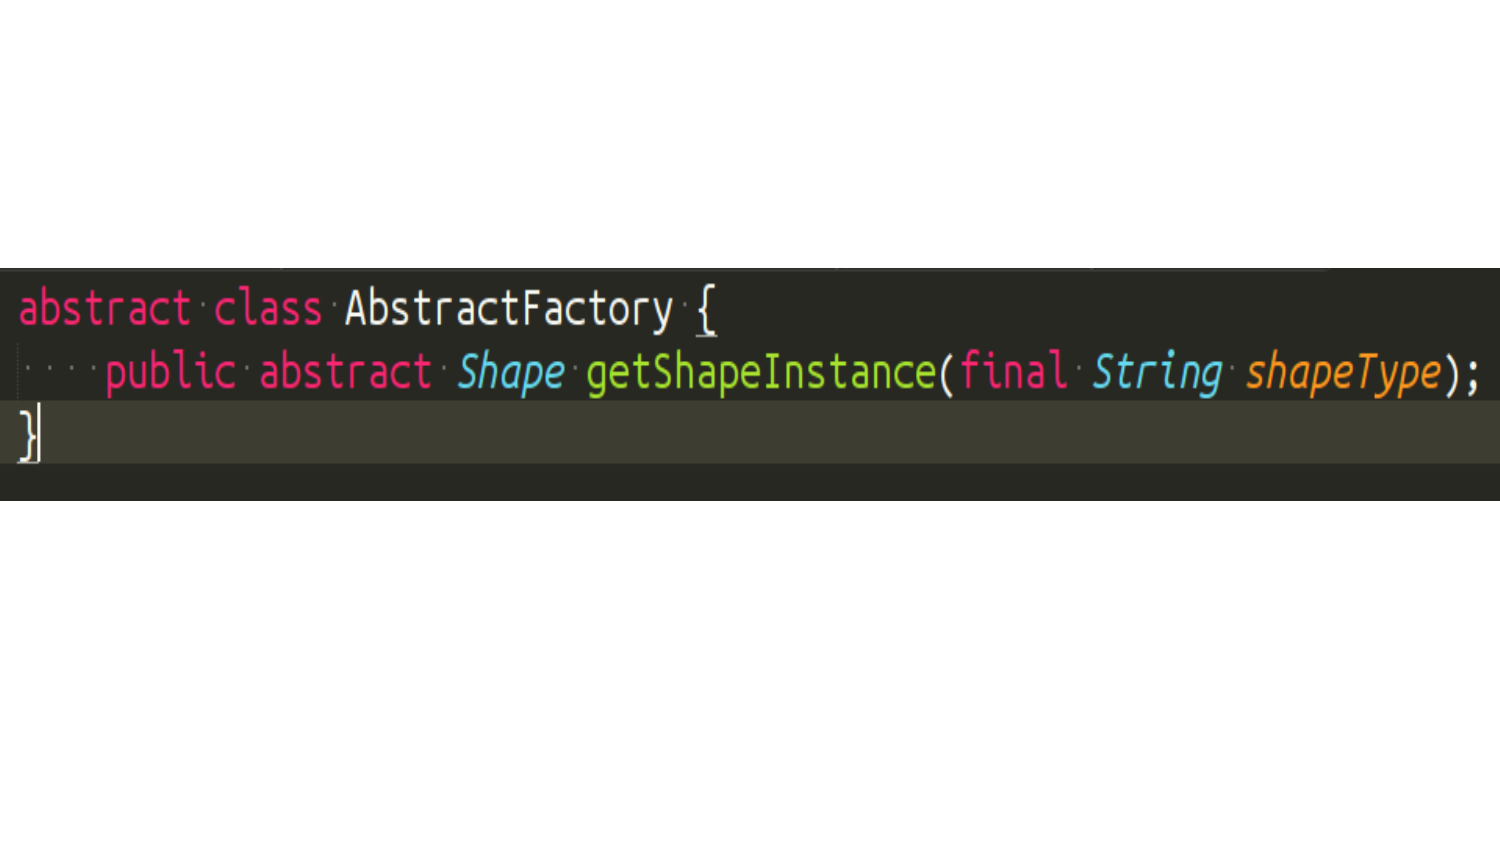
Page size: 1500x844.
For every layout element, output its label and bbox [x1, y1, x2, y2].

picture [0, 268, 1500, 501]
